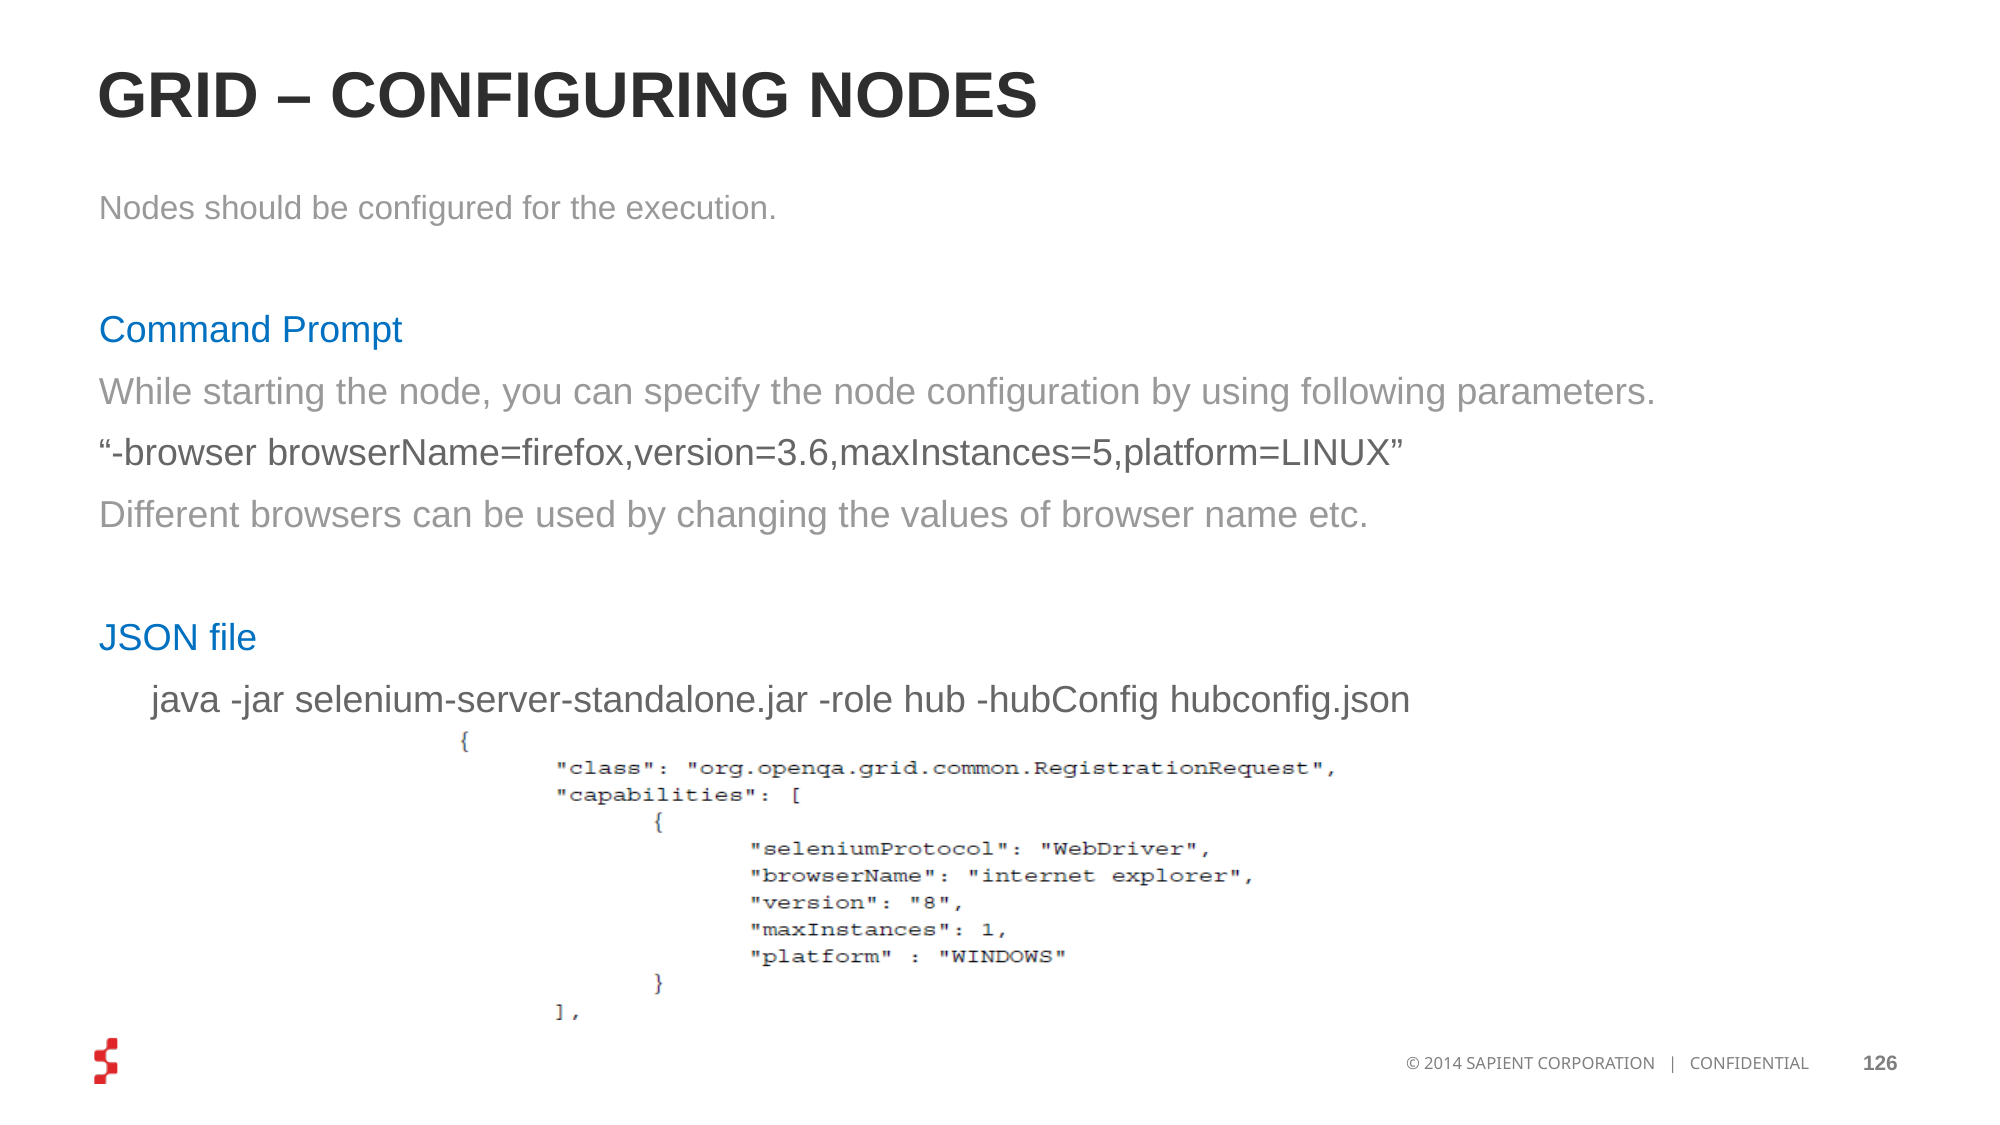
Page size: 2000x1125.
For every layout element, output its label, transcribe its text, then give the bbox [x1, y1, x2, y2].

list Nodes should be configured for the execution. Command Prompt While starting the node, you can specify the node configuration by using following parameters. “-browser browserName=firefox,version=3.6,maxInstances=5,platform=LINUX” Different browsers can be used by changing the values of browser name etc. JSON file java -jar selenium-server-standalone.jar -role hub -hubConfig hubconfig.json [98, 186, 1899, 1009]
picture [433, 724, 1385, 1038]
title GRID – CONFIGURING NODES [97, 44, 1897, 138]
